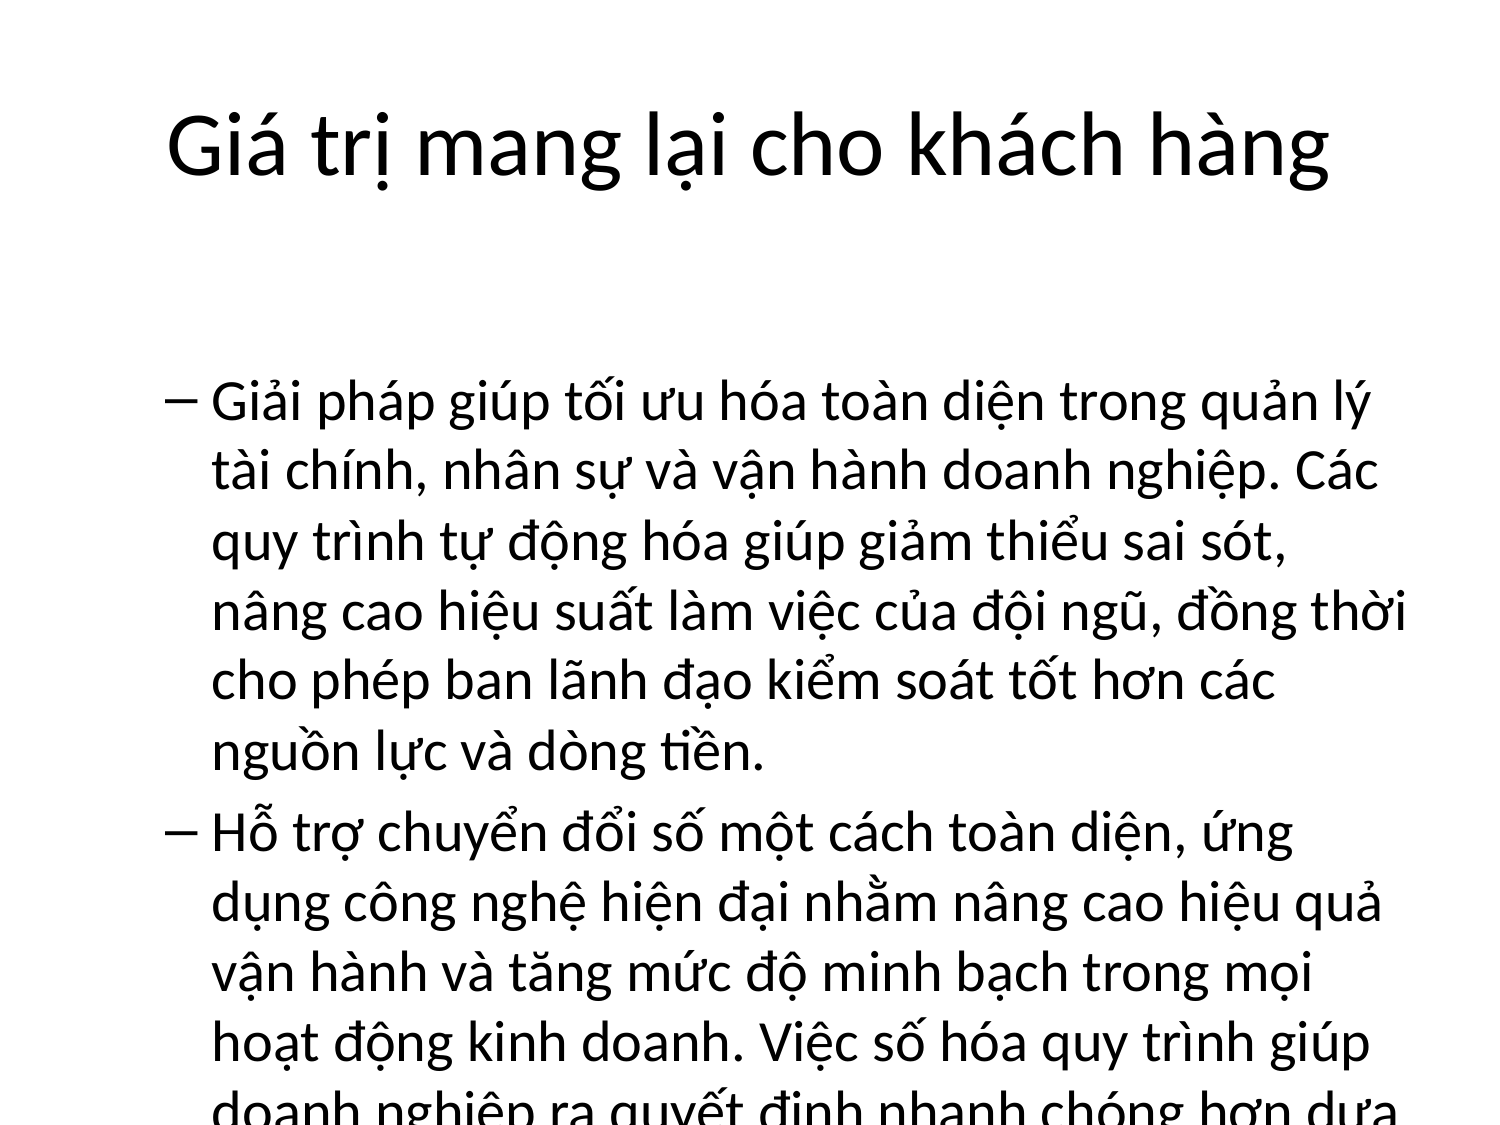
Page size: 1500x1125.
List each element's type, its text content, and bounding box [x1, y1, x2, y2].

list Giải pháp giúp tối ưu hóa toàn diện trong quản lý tài chính, nhân sự và vận hành doanh nghiệp. Các quy trình tự động hóa giúp giảm thiểu sai sót, nâng cao hiệu suất làm việc của đội ngũ, đồng thời cho phép ban lãnh đạo kiểm soát tốt hơn các nguồn lực và dòng tiền. Hỗ trợ chuyển đổi số một cách toàn diện, ứng dụng công nghệ hiện đại nhằm nâng cao hiệu quả vận hành và tăng mức độ minh bạch trong mọi hoạt động kinh doanh. Việc số hóa quy trình giúp doanh nghiệp ra quyết định nhanh chóng hơn dựa trên số liệu thời gian thực, đồng thời tăng cường khả năng thích ứng với thị trường thay đổi liên tục. Tiết kiệm tối đa chi phí vận hành thông qua việc loại bỏ các thủ tục thủ công, giảm thiểu nguồn lực dư thừa và tận dụng dữ liệu để tối ưu hóa các hoạt động kinh doanh. Điều này không chỉ giúp doanh nghiệp duy trì lợi thế cạnh tranh mà còn nâng cao khả năng mở rộng thị trường trong bối cảnh cạnh tranh ngày càng gay gắt. [75, 262, 1425, 1005]
title Giá trị mang lại cho khách hàng [75, 45, 1425, 233]
